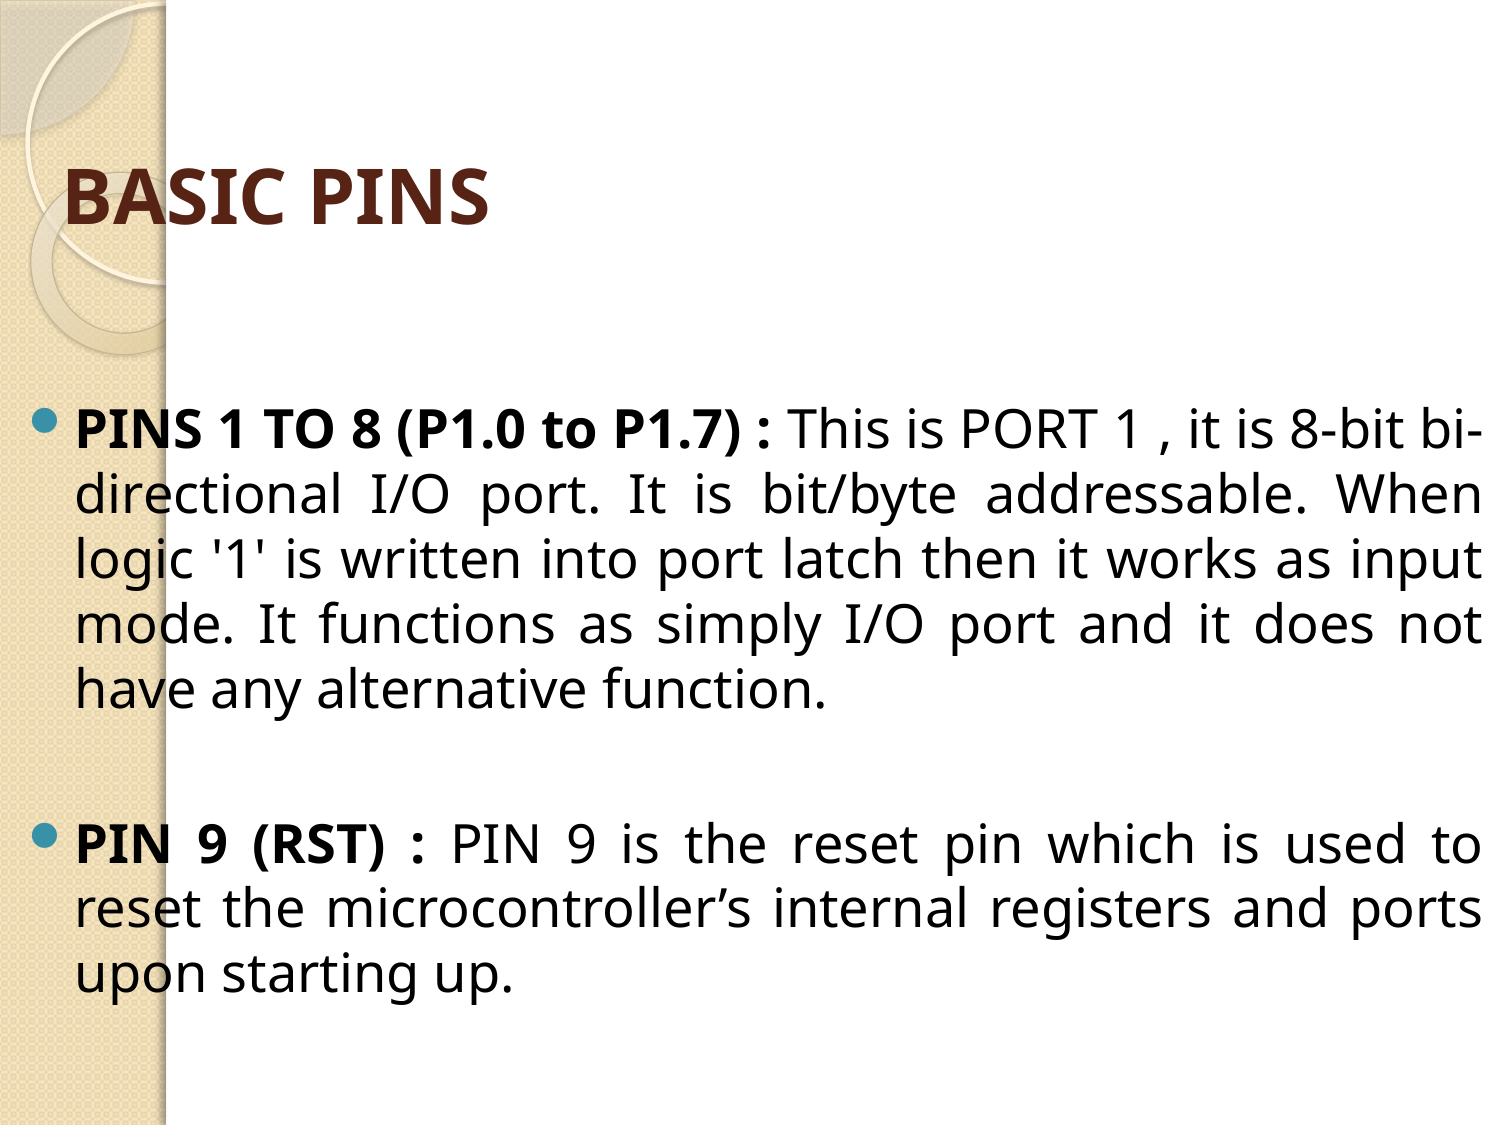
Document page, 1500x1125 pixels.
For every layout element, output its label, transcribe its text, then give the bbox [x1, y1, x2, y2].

title BASIC PINS [46, 140, 1397, 248]
list PINS 1 TO 8 (P1.0 to P1.7) : This is PORT 1 , it is 8-bit bi-directional I/O port. It is bit/byte addressable. When logic '1' is written into port latch then it works as input mode. It functions as simply I/O port and it does not have any alternative function. PIN 9 (RST) : PIN 9 is the reset pin which is used to reset the microcontroller’s internal registers and ports upon starting up. [0, 386, 1500, 1067]
